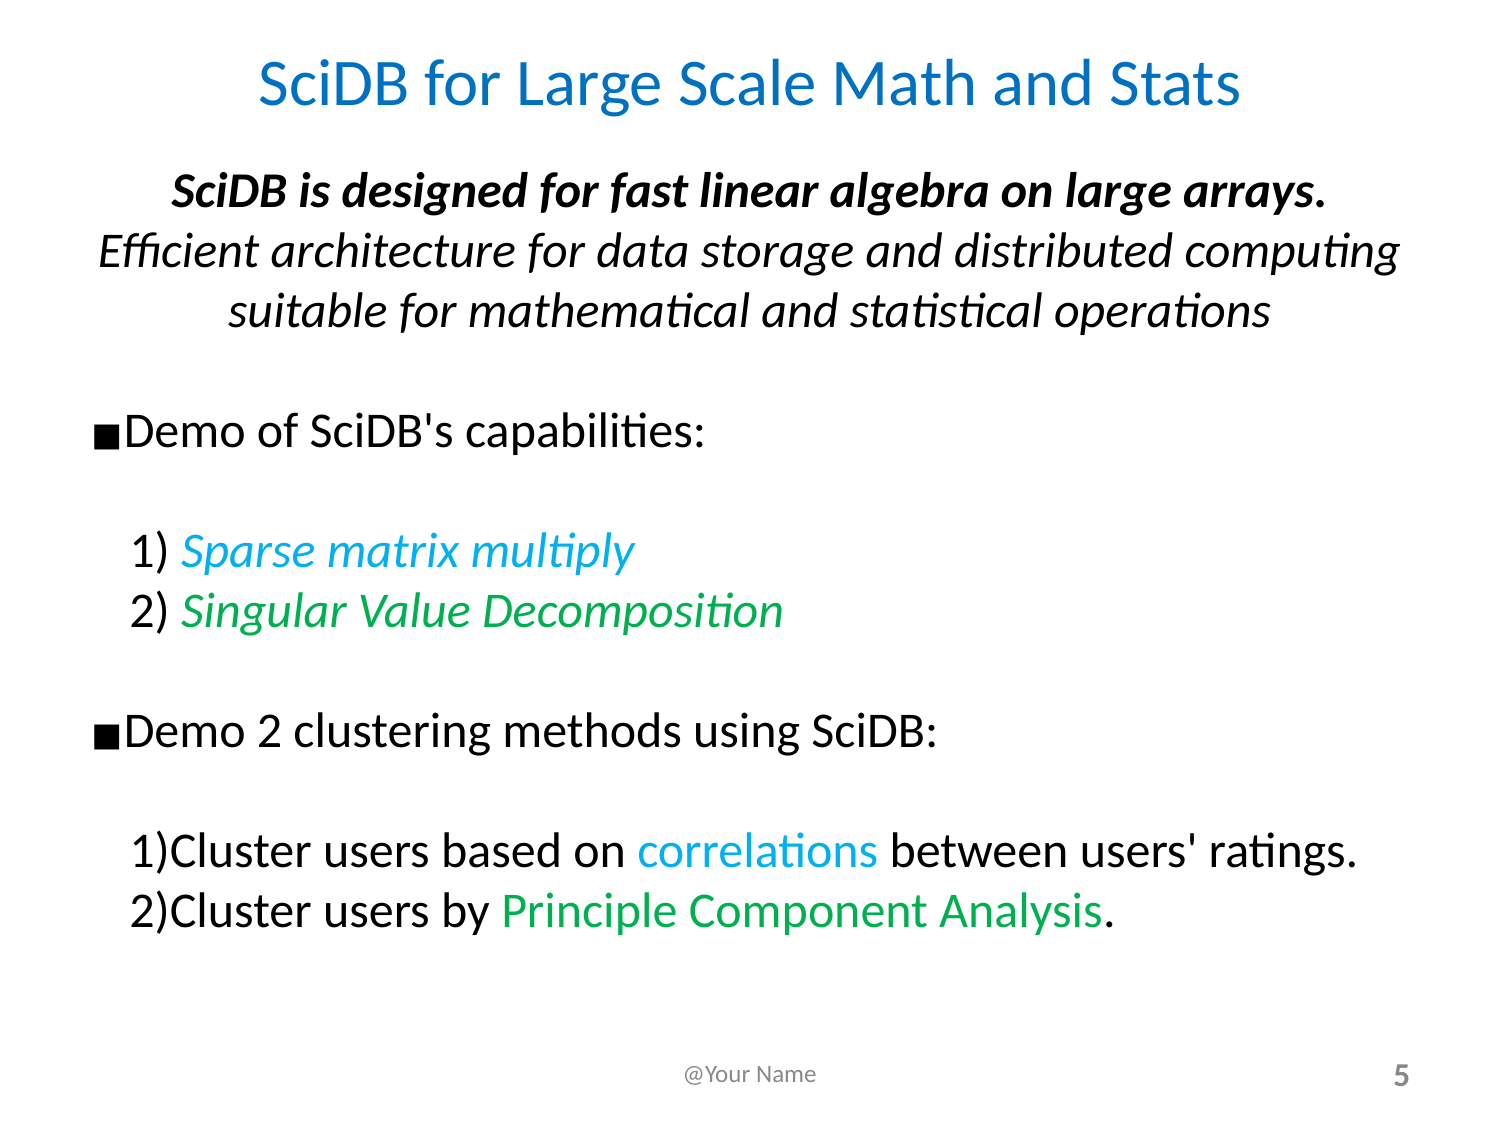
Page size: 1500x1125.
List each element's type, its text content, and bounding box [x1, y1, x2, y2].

text_box SciDB is designed for fast linear algebra on large arrays. Efficient architecture for data storage and distributed computing suitable for mathematical and statistical operations Demo of SciDB's capabilities: Sparse matrix multiply Singular Value Decomposition Demo 2 clustering methods using SciDB: Cluster users based on correlations between users' ratings. Cluster users by Principle Component Analysis. [75, 149, 1425, 1025]
text_box 5 [1074, 1042, 1425, 1103]
text_box SciDB for Large Scale Math and Stats [75, 19, 1425, 138]
text_box @Your Name [512, 1042, 988, 1103]
